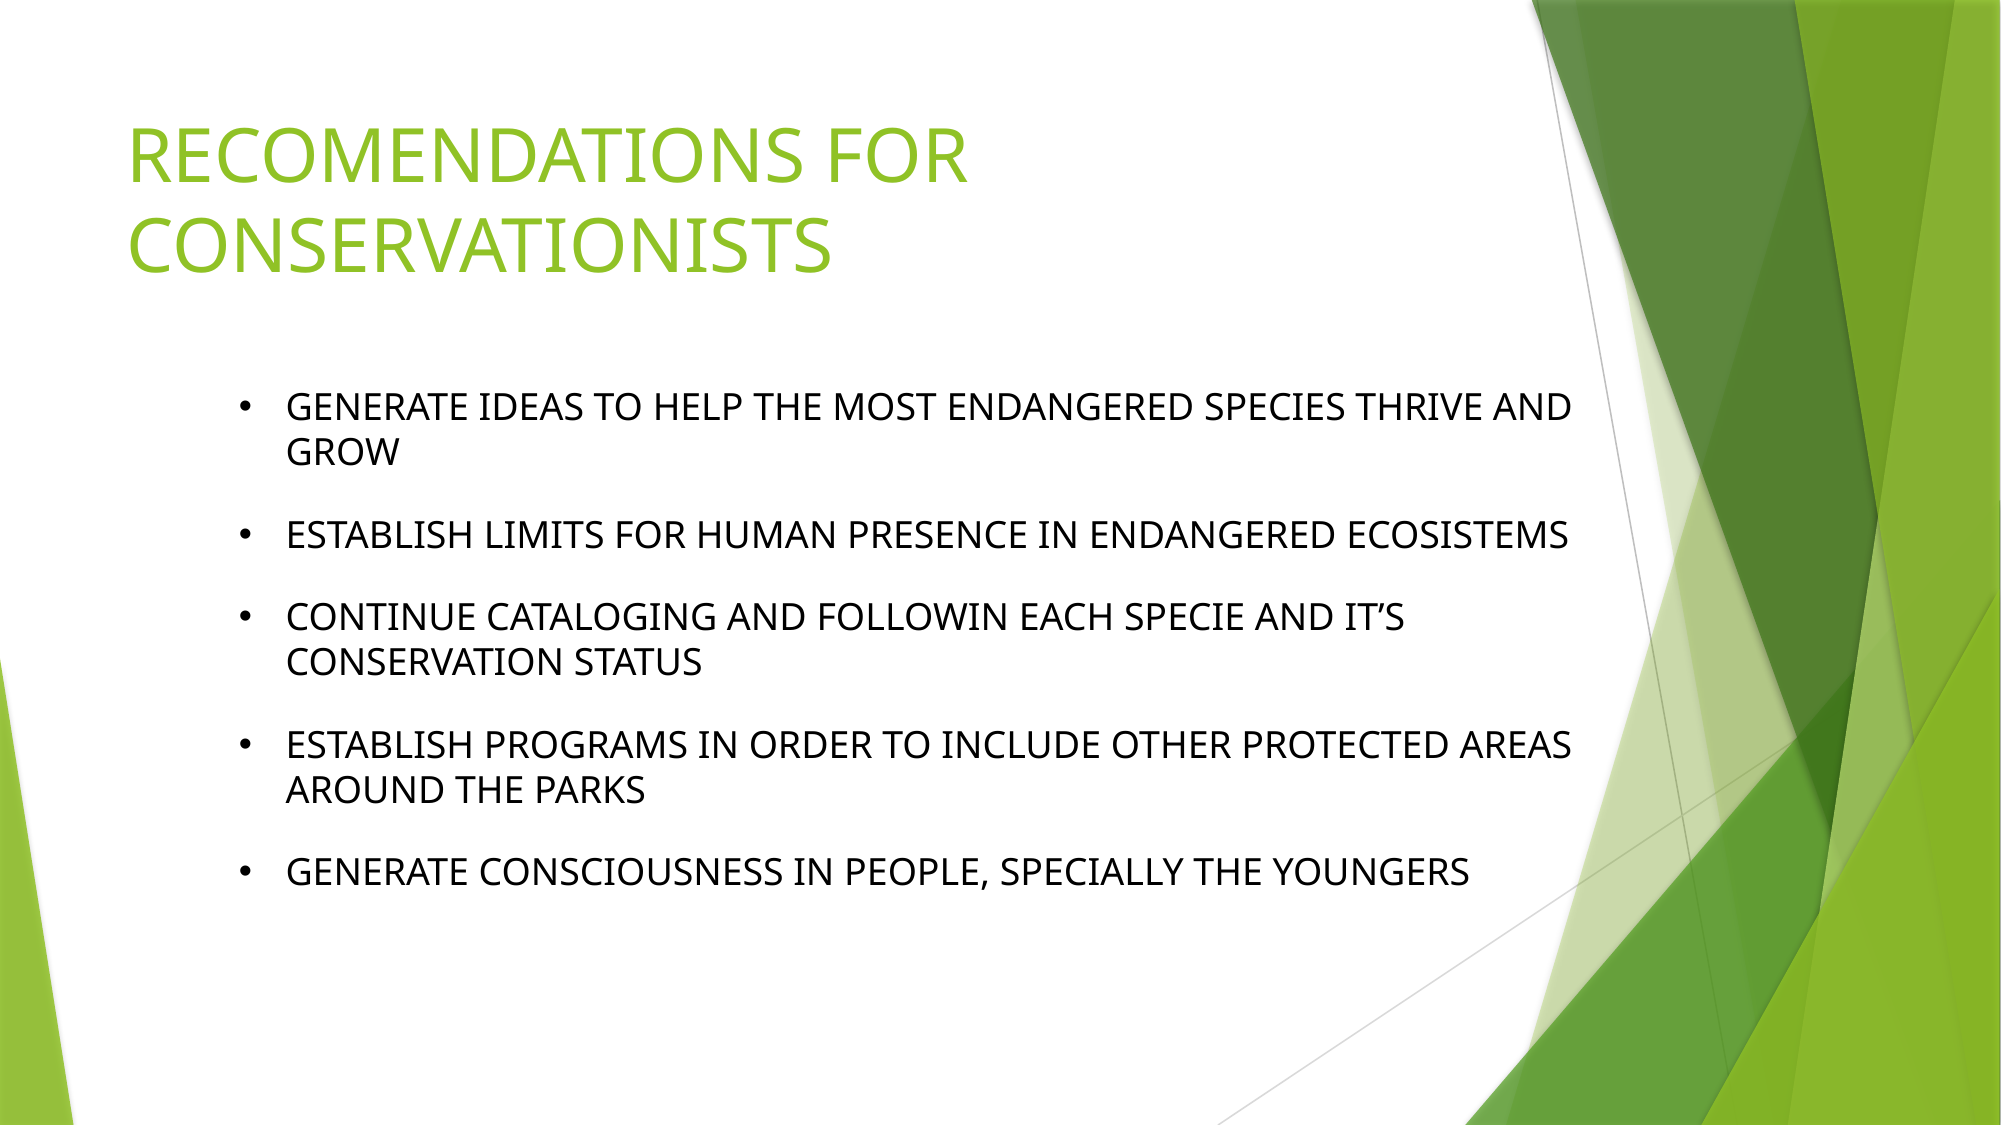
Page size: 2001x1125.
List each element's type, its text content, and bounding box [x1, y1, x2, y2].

text_box GENERATE IDEAS TO HELP THE MOST ENDANGERED SPECIES THRIVE AND GROW ESTABLISH LIMITS FOR HUMAN PRESENCE IN ENDANGERED ECOSISTEMS CONTINUE CATALOGING AND FOLLOWIN EACH SPECIE AND IT’S CONSERVATION STATUS ESTABLISH PROGRAMS IN ORDER TO INCLUDE OTHER PROTECTED AREAS AROUND THE PARKS GENERATE CONSCIOUSNESS IN PEOPLE, SPECIALLY THE YOUNGERS [224, 375, 1707, 901]
title RECOMENDATIONS FOR CONSERVATIONISTS [111, 99, 1522, 317]
